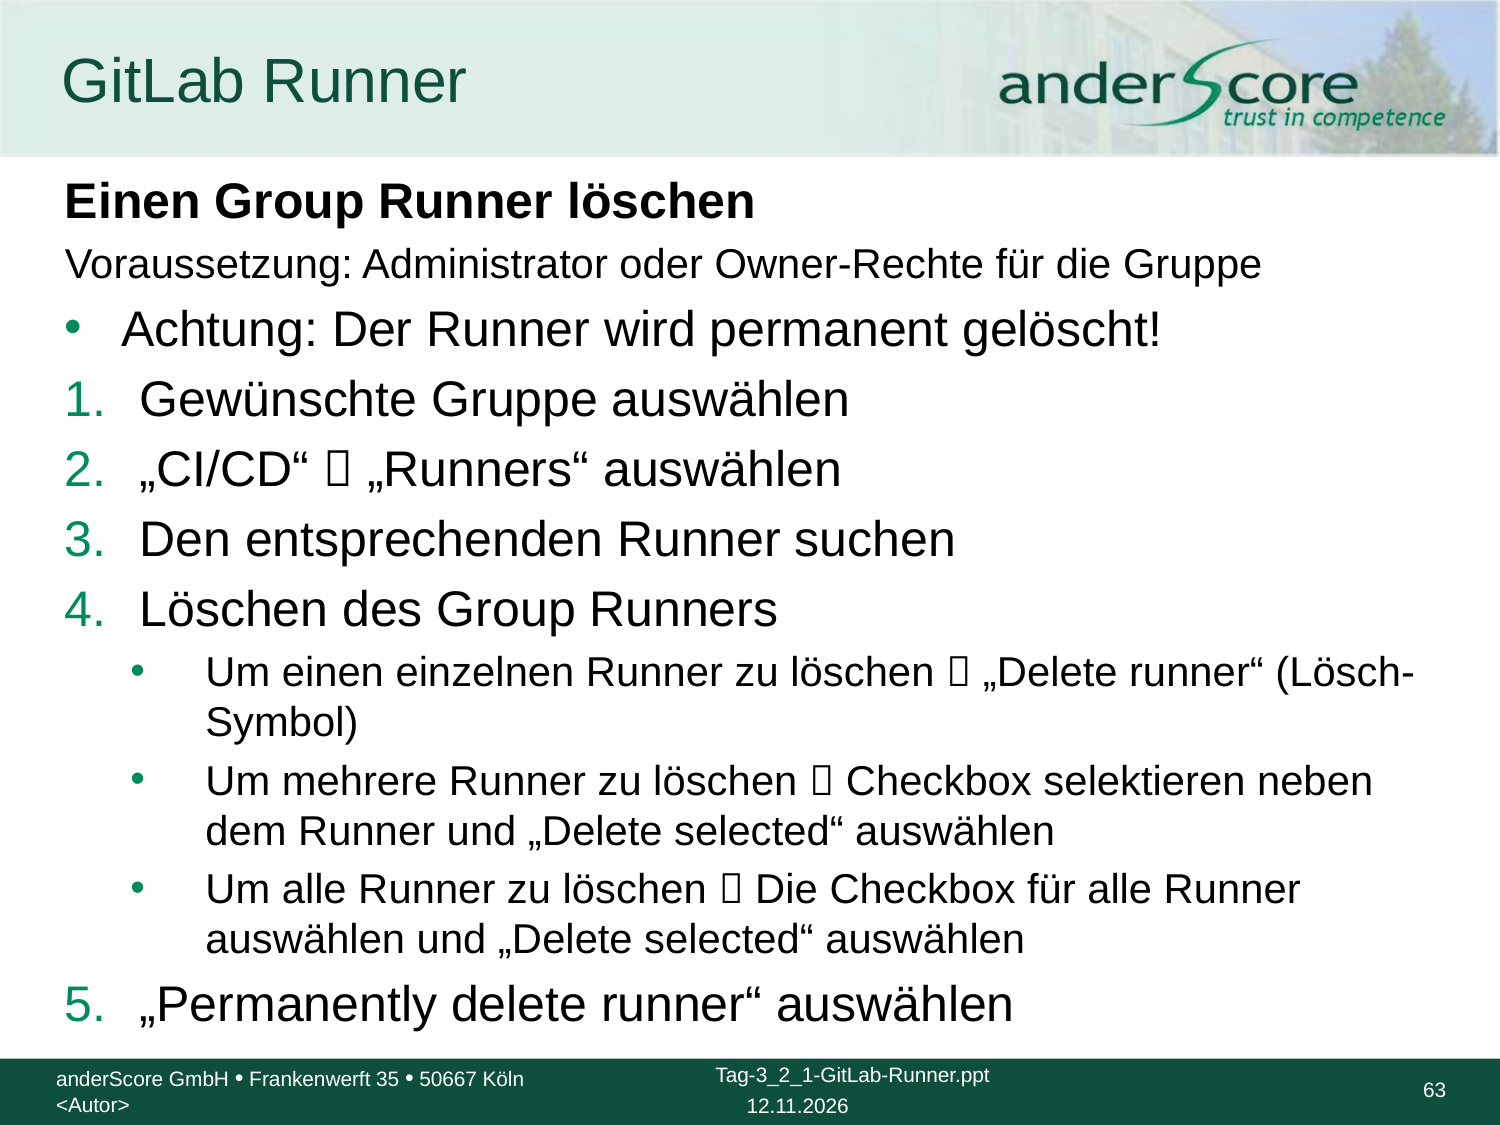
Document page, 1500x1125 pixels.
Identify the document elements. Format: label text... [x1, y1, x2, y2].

title GitLab Runner [46, 24, 959, 141]
list Einen Group Runner löschen Voraussetzung: Administrator oder Owner-Rechte für die Gruppe Achtung: Der Runner wird permanent gelöscht! Gewünschte Gruppe auswählen „CI/CD“  „Runners“ auswählen Den entsprechenden Runner suchen Löschen des Group Runners Um einen einzelnen Runner zu löschen  „Delete runner“ (Lösch-Symbol) Um mehrere Runner zu löschen  Checkbox selektieren neben dem Runner und „Delete selected“ auswählen Um alle Runner zu löschen  Die Checkbox für alle Runner auswählen und „Delete selected“ auswählen „Permanently delete runner“ auswählen [49, 160, 1447, 1047]
picture [0, 0, 1500, 157]
